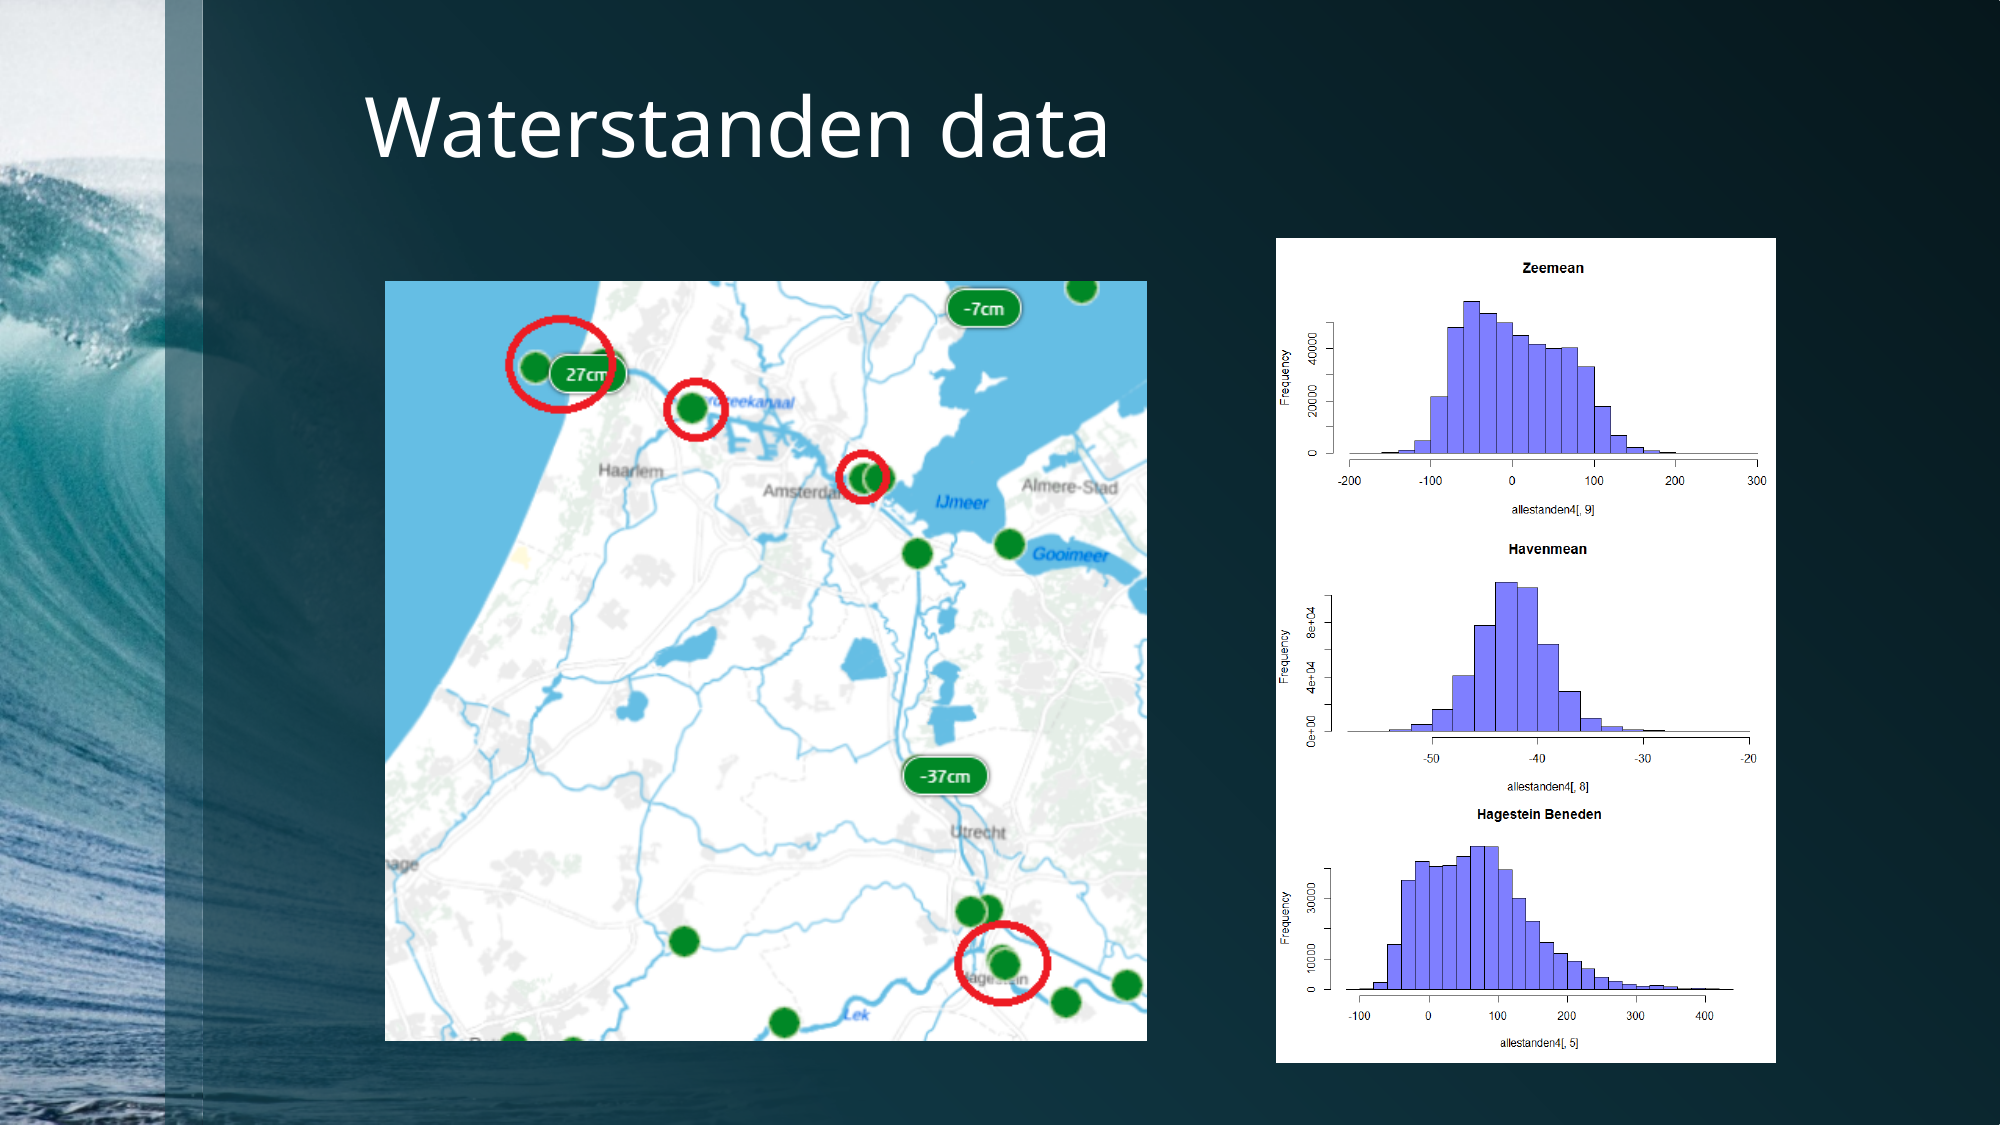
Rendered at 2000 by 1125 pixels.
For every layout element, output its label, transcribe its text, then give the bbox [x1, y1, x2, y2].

picture [0, 0, 2000, 1125]
text_box Waterstanden data [350, 66, 1780, 182]
